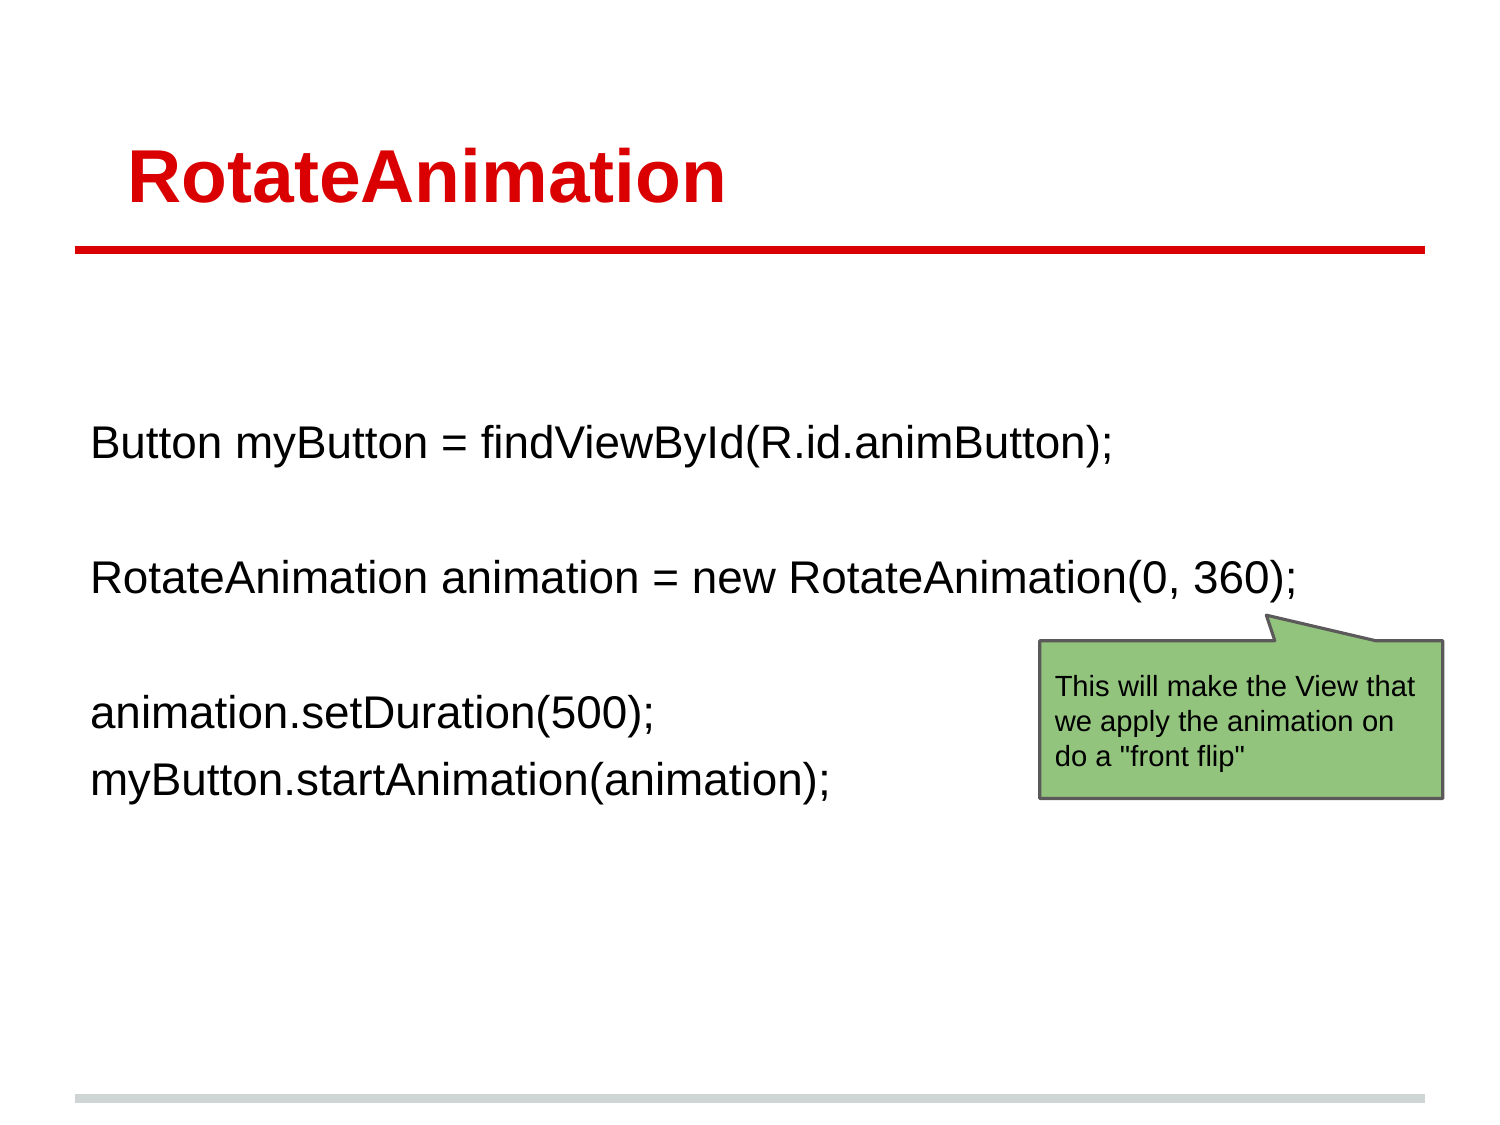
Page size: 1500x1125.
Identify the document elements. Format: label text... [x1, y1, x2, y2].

text_box This will make the View that we apply the animation on do a "front flip" [1039, 615, 1443, 799]
title RotateAnimation [75, 45, 1425, 233]
list Button myButton = findViewById(R.id.animButton); RotateAnimation animation = new RotateAnimation(0, 360); animation.setDuration(500); myButton.startAnimation(animation); [75, 262, 1425, 1078]
